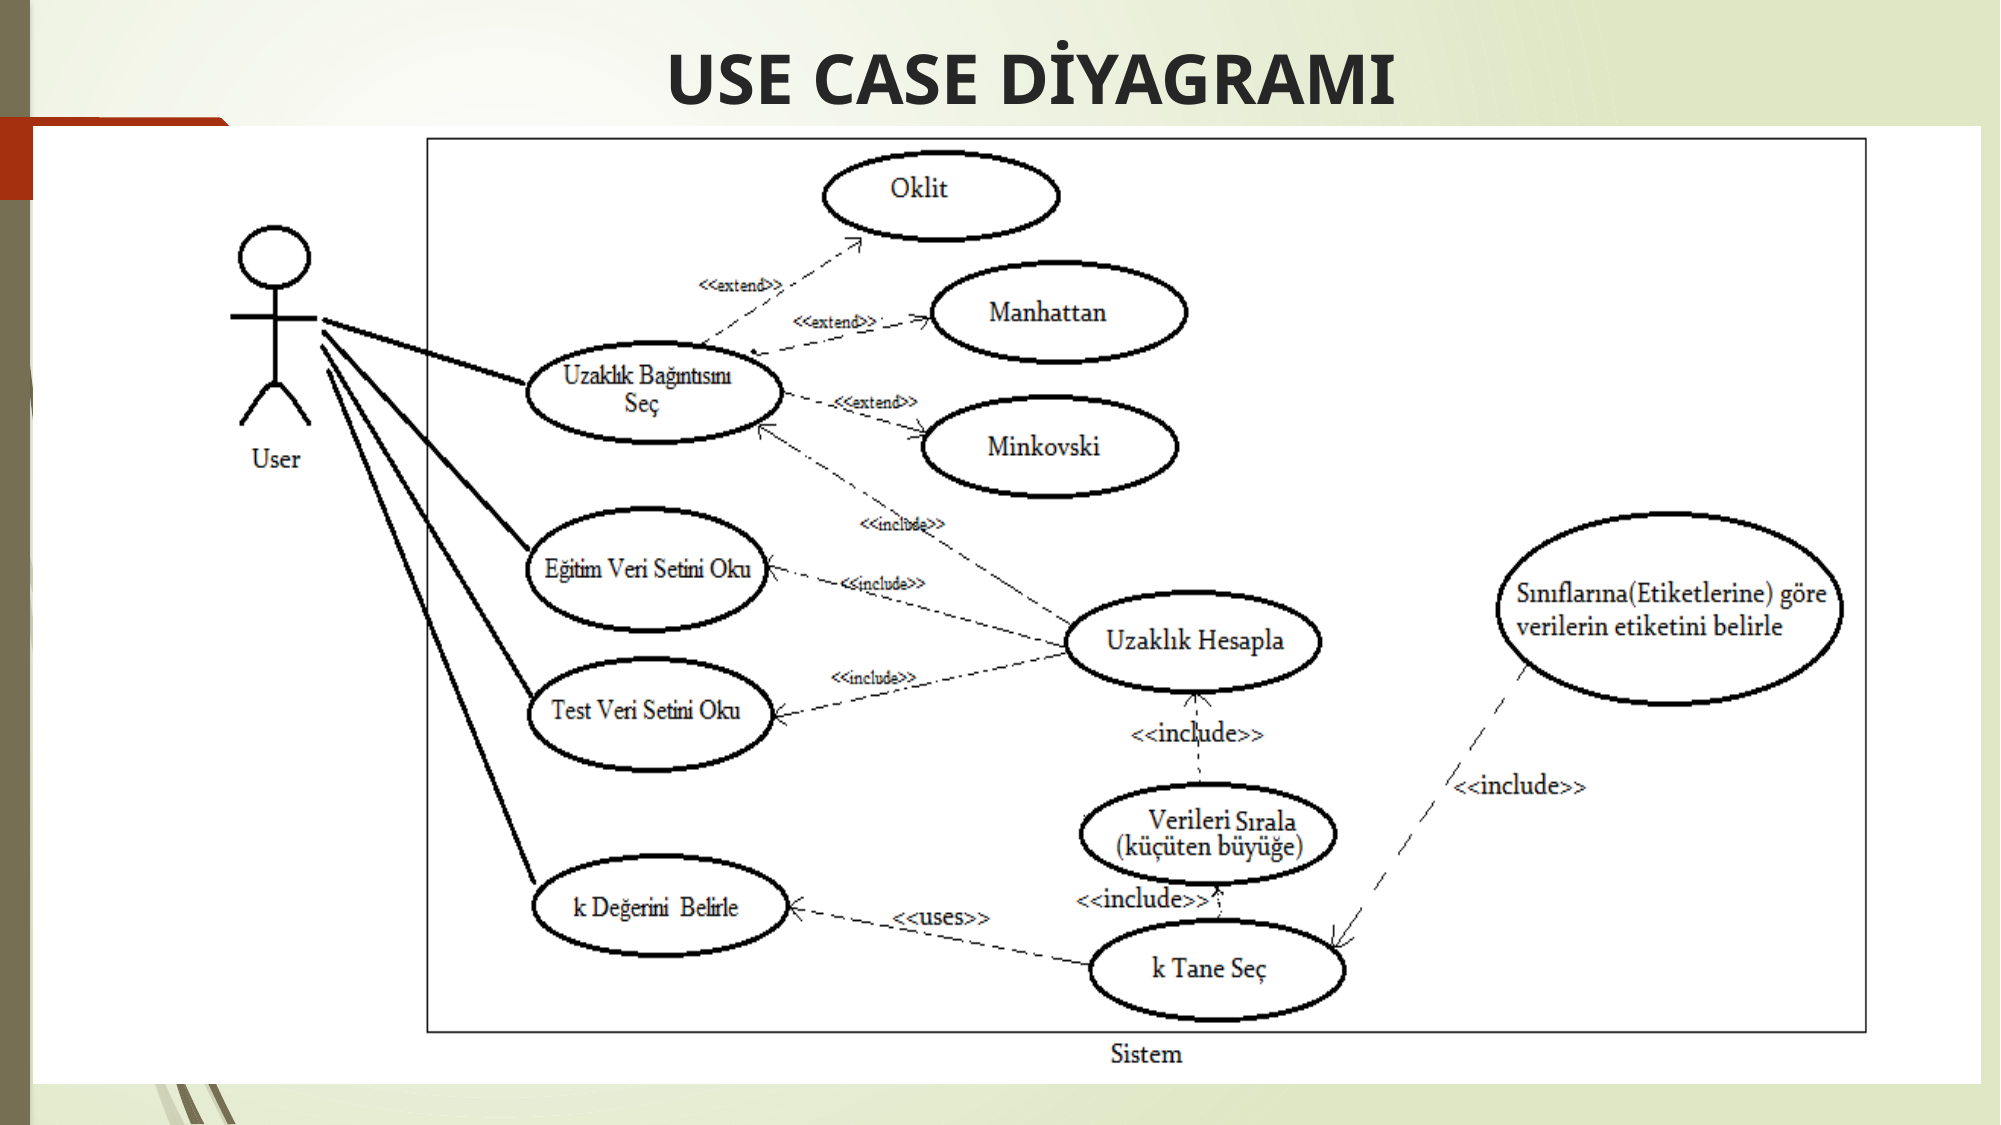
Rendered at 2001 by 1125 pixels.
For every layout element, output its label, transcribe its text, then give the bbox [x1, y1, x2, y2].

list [33, 126, 1982, 1085]
title USE CASE DİYAGRAMI [650, 28, 1591, 123]
